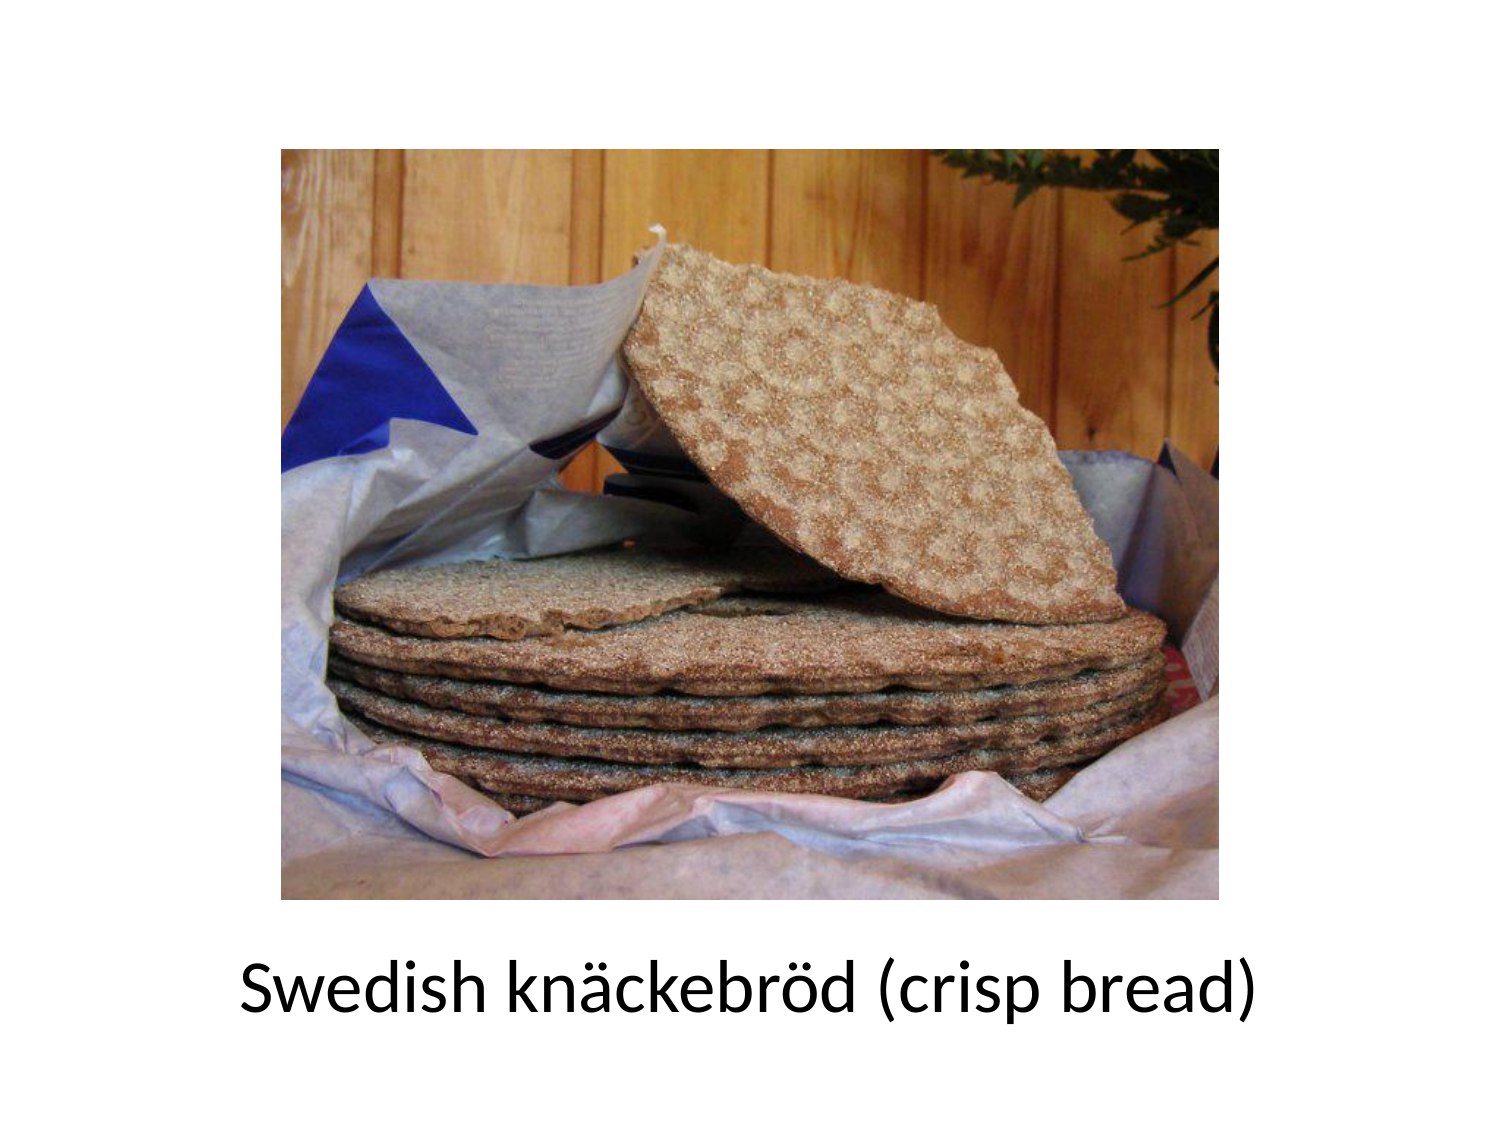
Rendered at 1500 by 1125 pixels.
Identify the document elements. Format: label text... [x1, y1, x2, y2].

picture [281, 149, 1219, 901]
text_box Swedish knäckebröd (crisp bread) [224, 929, 1276, 1035]
